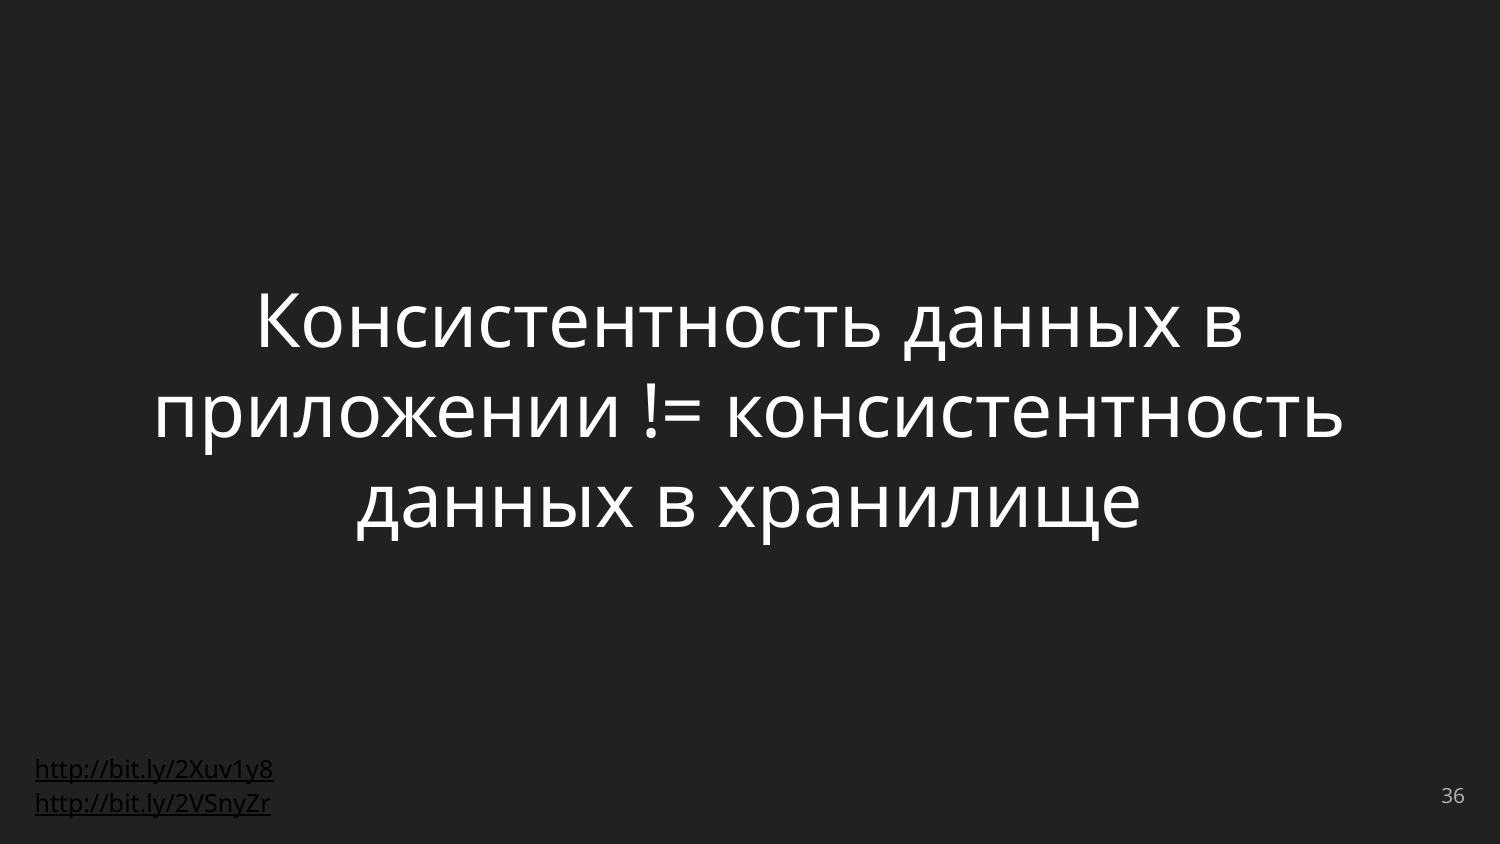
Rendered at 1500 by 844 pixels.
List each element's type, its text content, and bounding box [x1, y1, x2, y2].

text_box http://bit.ly/2Xuv1y8 http://bit.ly/2VSnyZr [19, 738, 713, 817]
slide_number ‹#› [1389, 764, 1480, 830]
title Консистентность данных в приложении != консистентность данных в хранилище [51, 226, 1449, 590]
